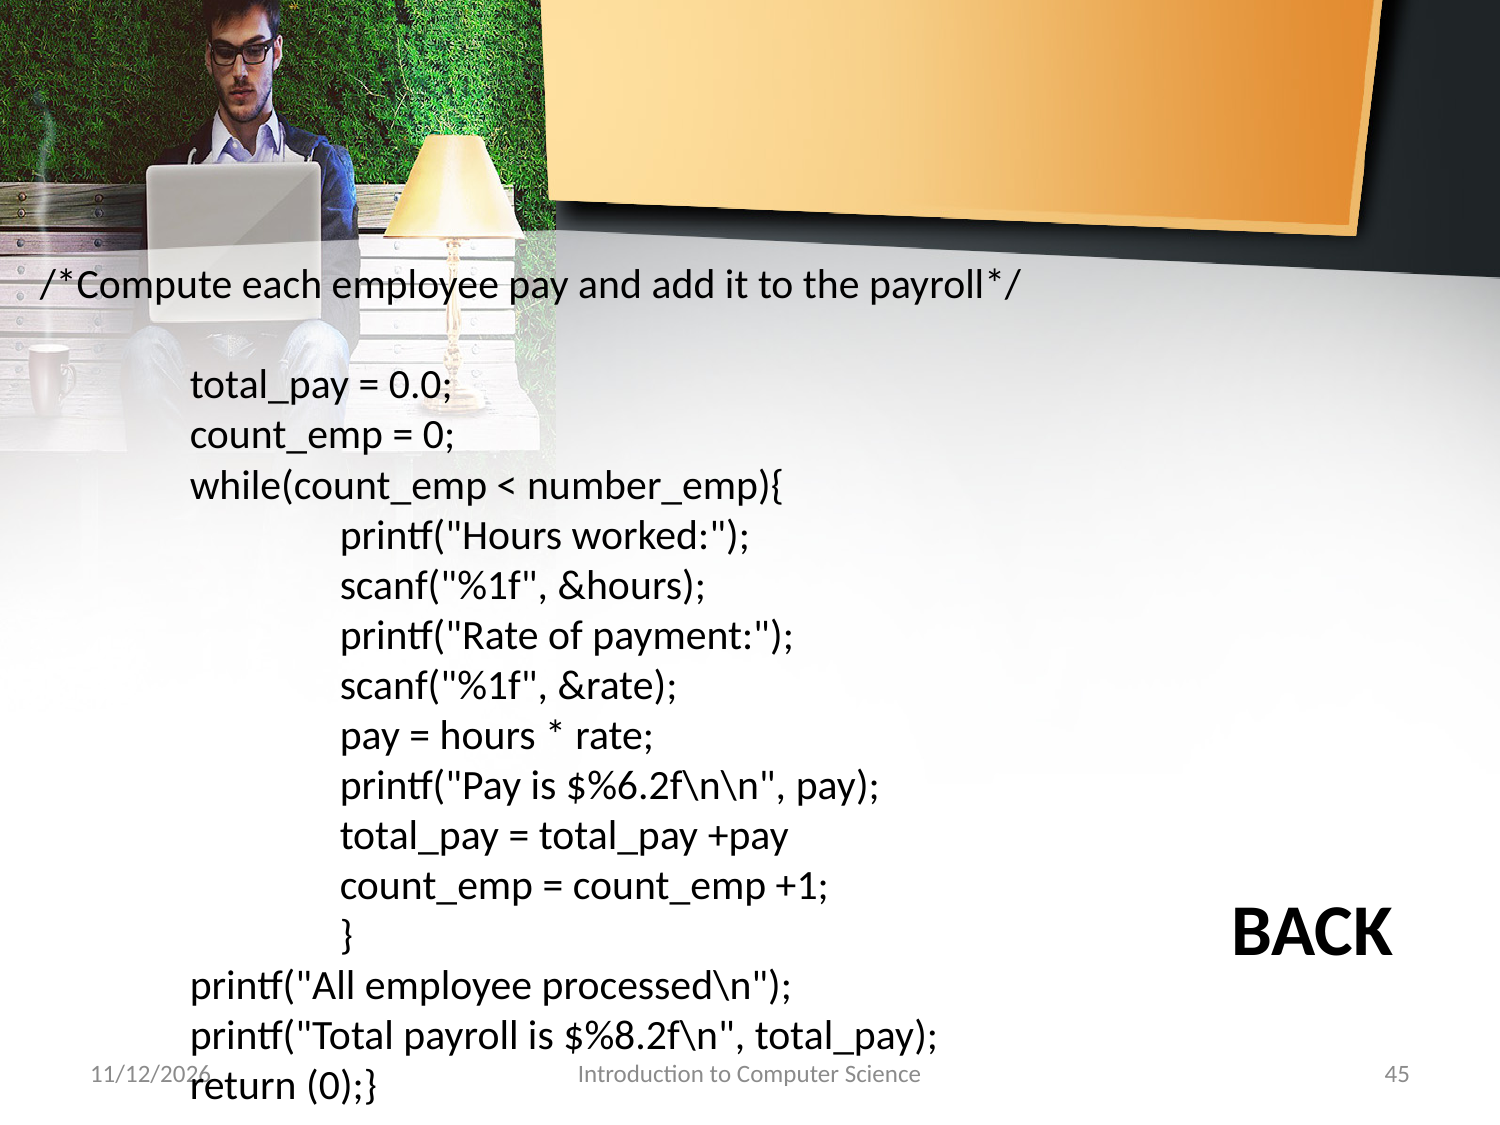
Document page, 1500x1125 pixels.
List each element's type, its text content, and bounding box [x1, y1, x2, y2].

text_box BACK [1187, 874, 1438, 978]
picture [0, 0, 1500, 1125]
text_box /*Compute each employee pay and add it to the payroll*/ total_pay = 0.0; count_emp = 0; while(count_emp < number_emp){ printf("Hours worked:"); scanf("%1f", &hours); printf("Rate of payment:"); scanf("%1f", &rate); pay = hours * rate; printf("Pay is $%6.2f\n\n", pay); total_pay = total_pay +pay count_emp = count_emp +1; } printf("All employee processed\n"); printf("Total payroll is $%8.2f\n", total_pay); return (0);} [24, 249, 1475, 1125]
